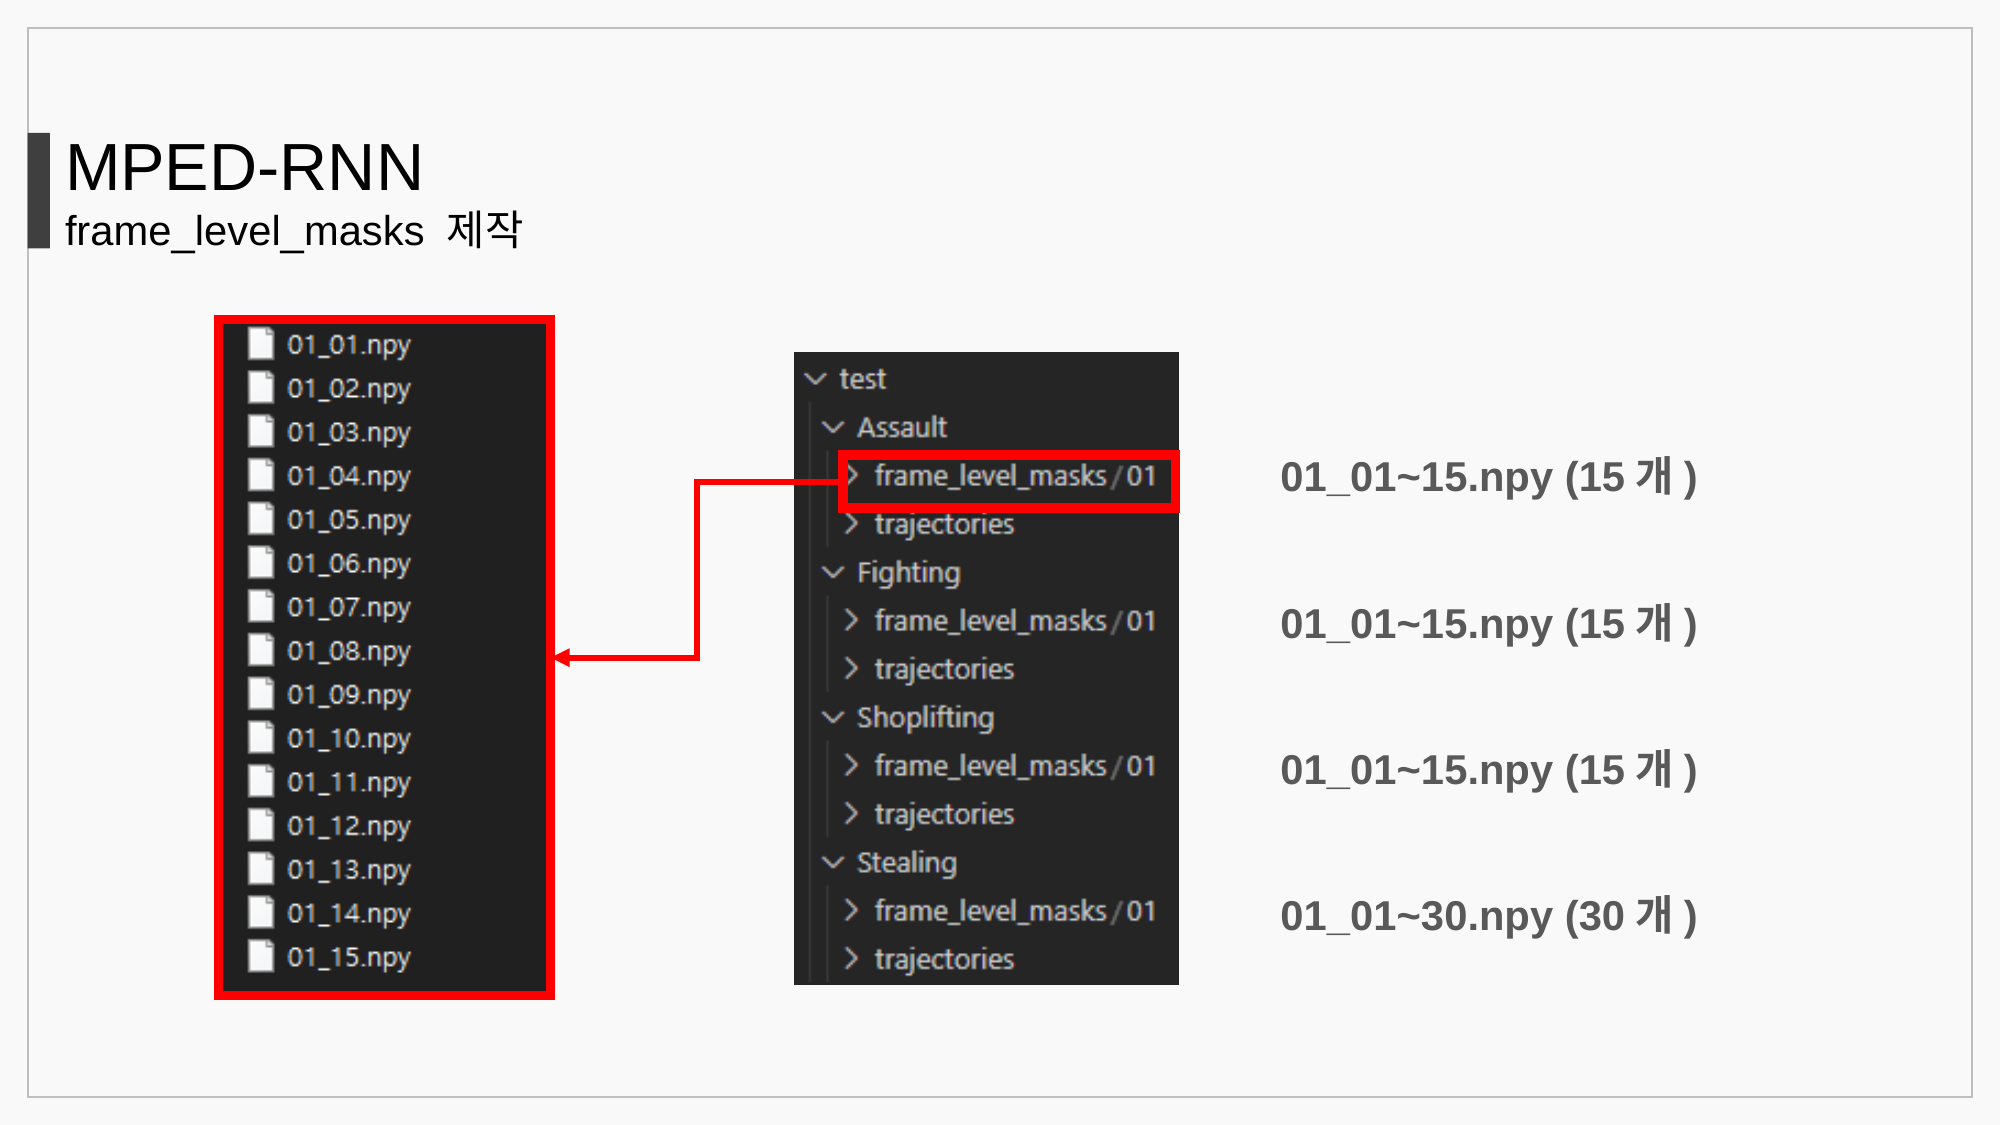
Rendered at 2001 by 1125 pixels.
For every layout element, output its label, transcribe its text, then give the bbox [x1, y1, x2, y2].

text_box 01_01~30.npy (30개) [1265, 881, 1731, 947]
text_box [550, 481, 844, 658]
text_box MPED-RNN frame_level_masks 제작 [49, 116, 847, 262]
picture [220, 321, 554, 999]
picture [793, 351, 1179, 985]
text_box [27, 132, 49, 249]
text_box [27, 27, 1973, 1098]
text_box 01_01~15.npy (15개) [1265, 588, 1731, 654]
text_box 01_01~15.npy (15개) [1265, 442, 1731, 508]
text_box 01_01~15.npy (15개) [1265, 735, 1731, 801]
